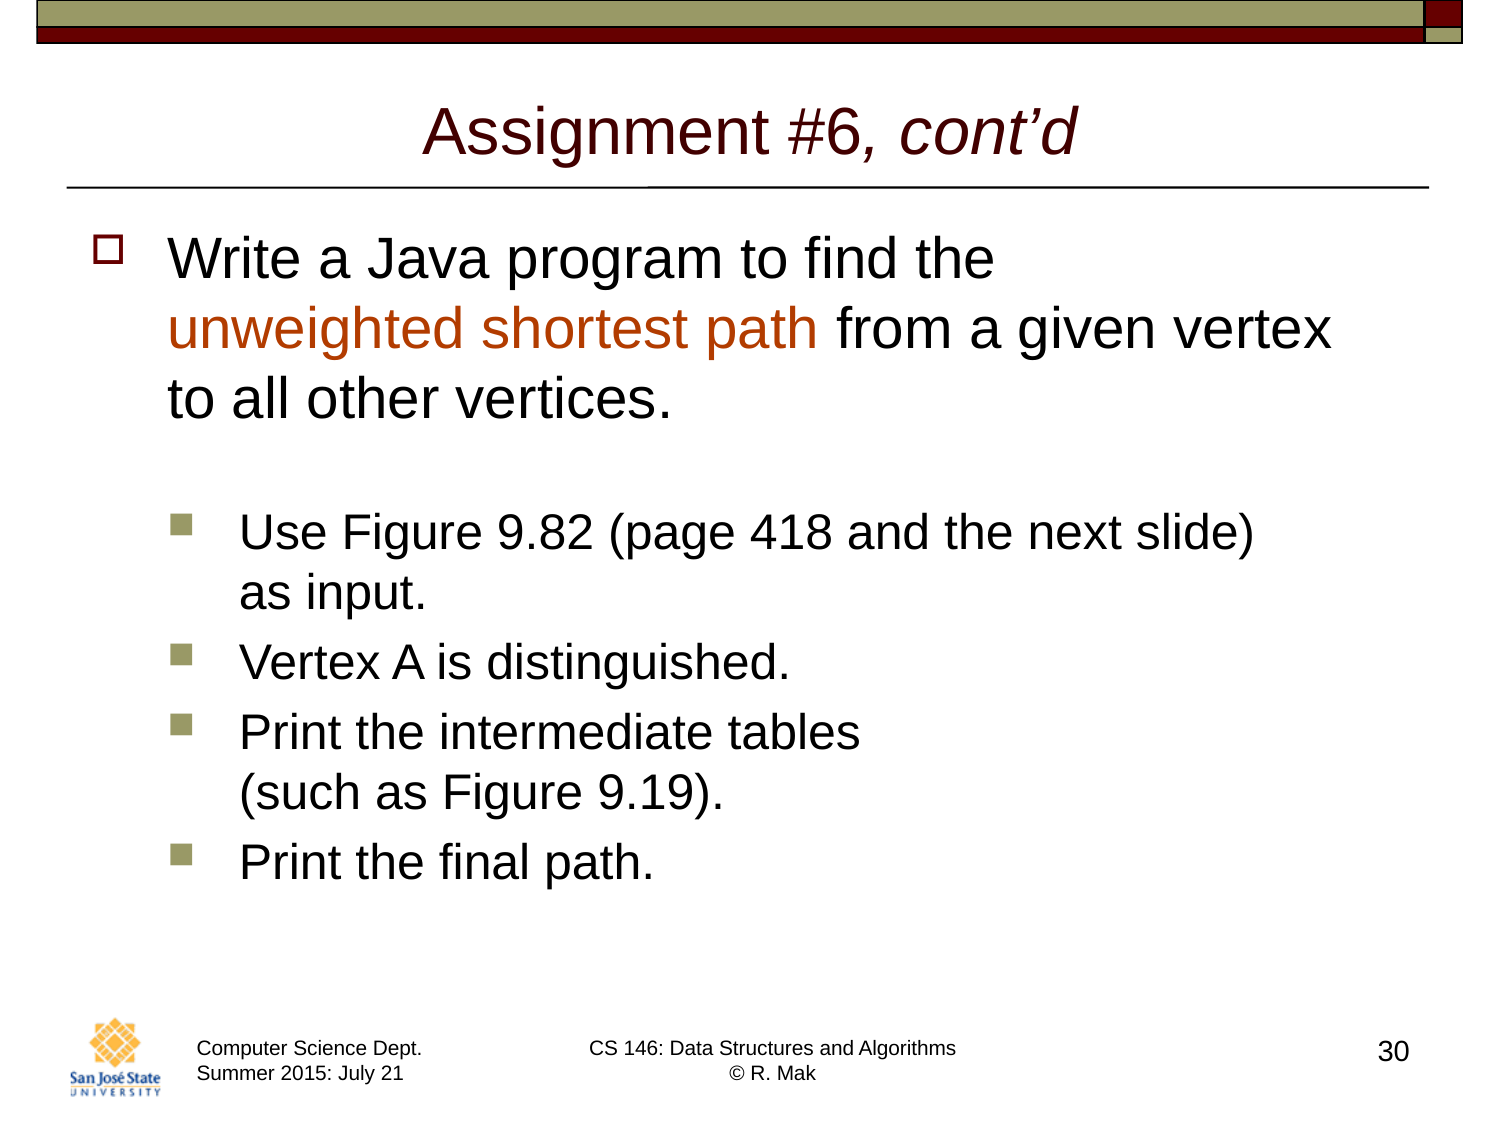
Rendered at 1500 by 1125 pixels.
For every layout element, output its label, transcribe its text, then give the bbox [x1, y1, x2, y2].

slide_number 30 [1112, 1025, 1425, 1100]
list Write a Java program to find the unweighted shortest path from a given vertex to all other vertices. Use Figure 9.82 (page 418 and the next slide) as input. Vertex A is distinguished. Print the intermediate tables (such as Figure 9.19). Print the final path. [75, 212, 1425, 1006]
picture [60, 1012, 166, 1112]
title Assignment #6, cont’d [75, 67, 1425, 175]
